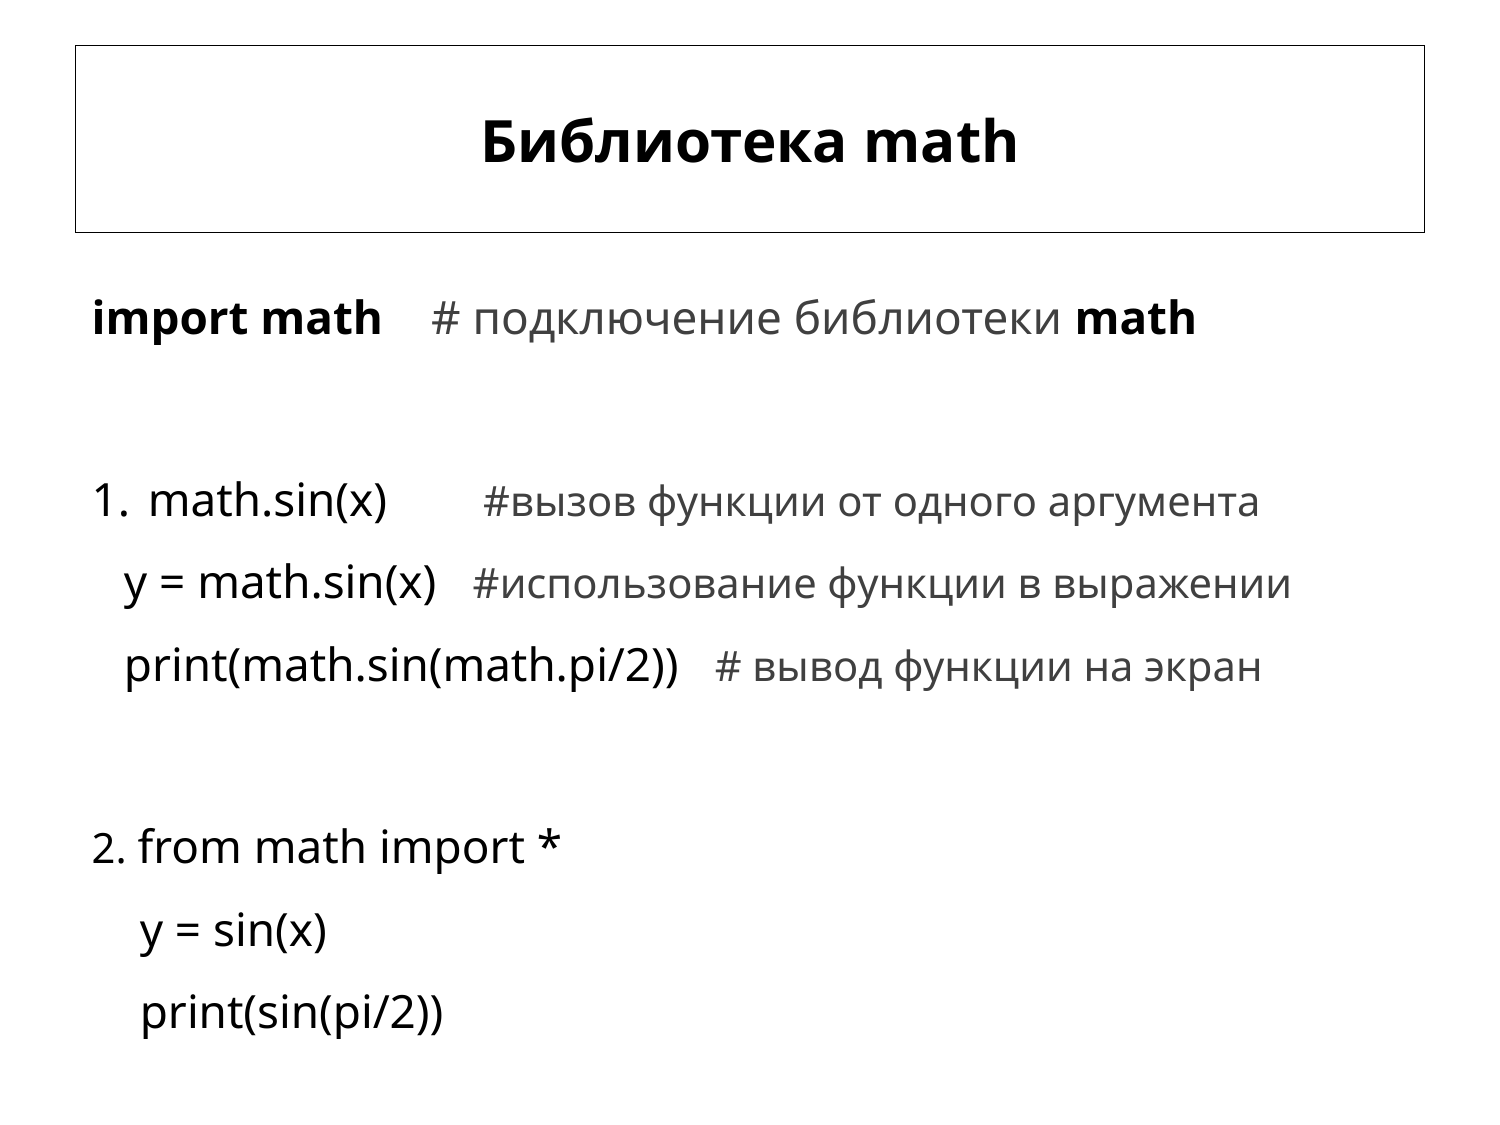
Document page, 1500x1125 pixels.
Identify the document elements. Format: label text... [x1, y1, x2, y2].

text_box import math # подключение библиотеки math math.sin(x) #вызов функции от одного аргумента y = math.sin(x) #использование функции в выражении print(math.sin(math.pi/2)) # вывод функции на экран 2. from math import * y = sin(x) print(sin(pi/2)) [76, 280, 1459, 1046]
title Библиотека math [75, 45, 1425, 233]
